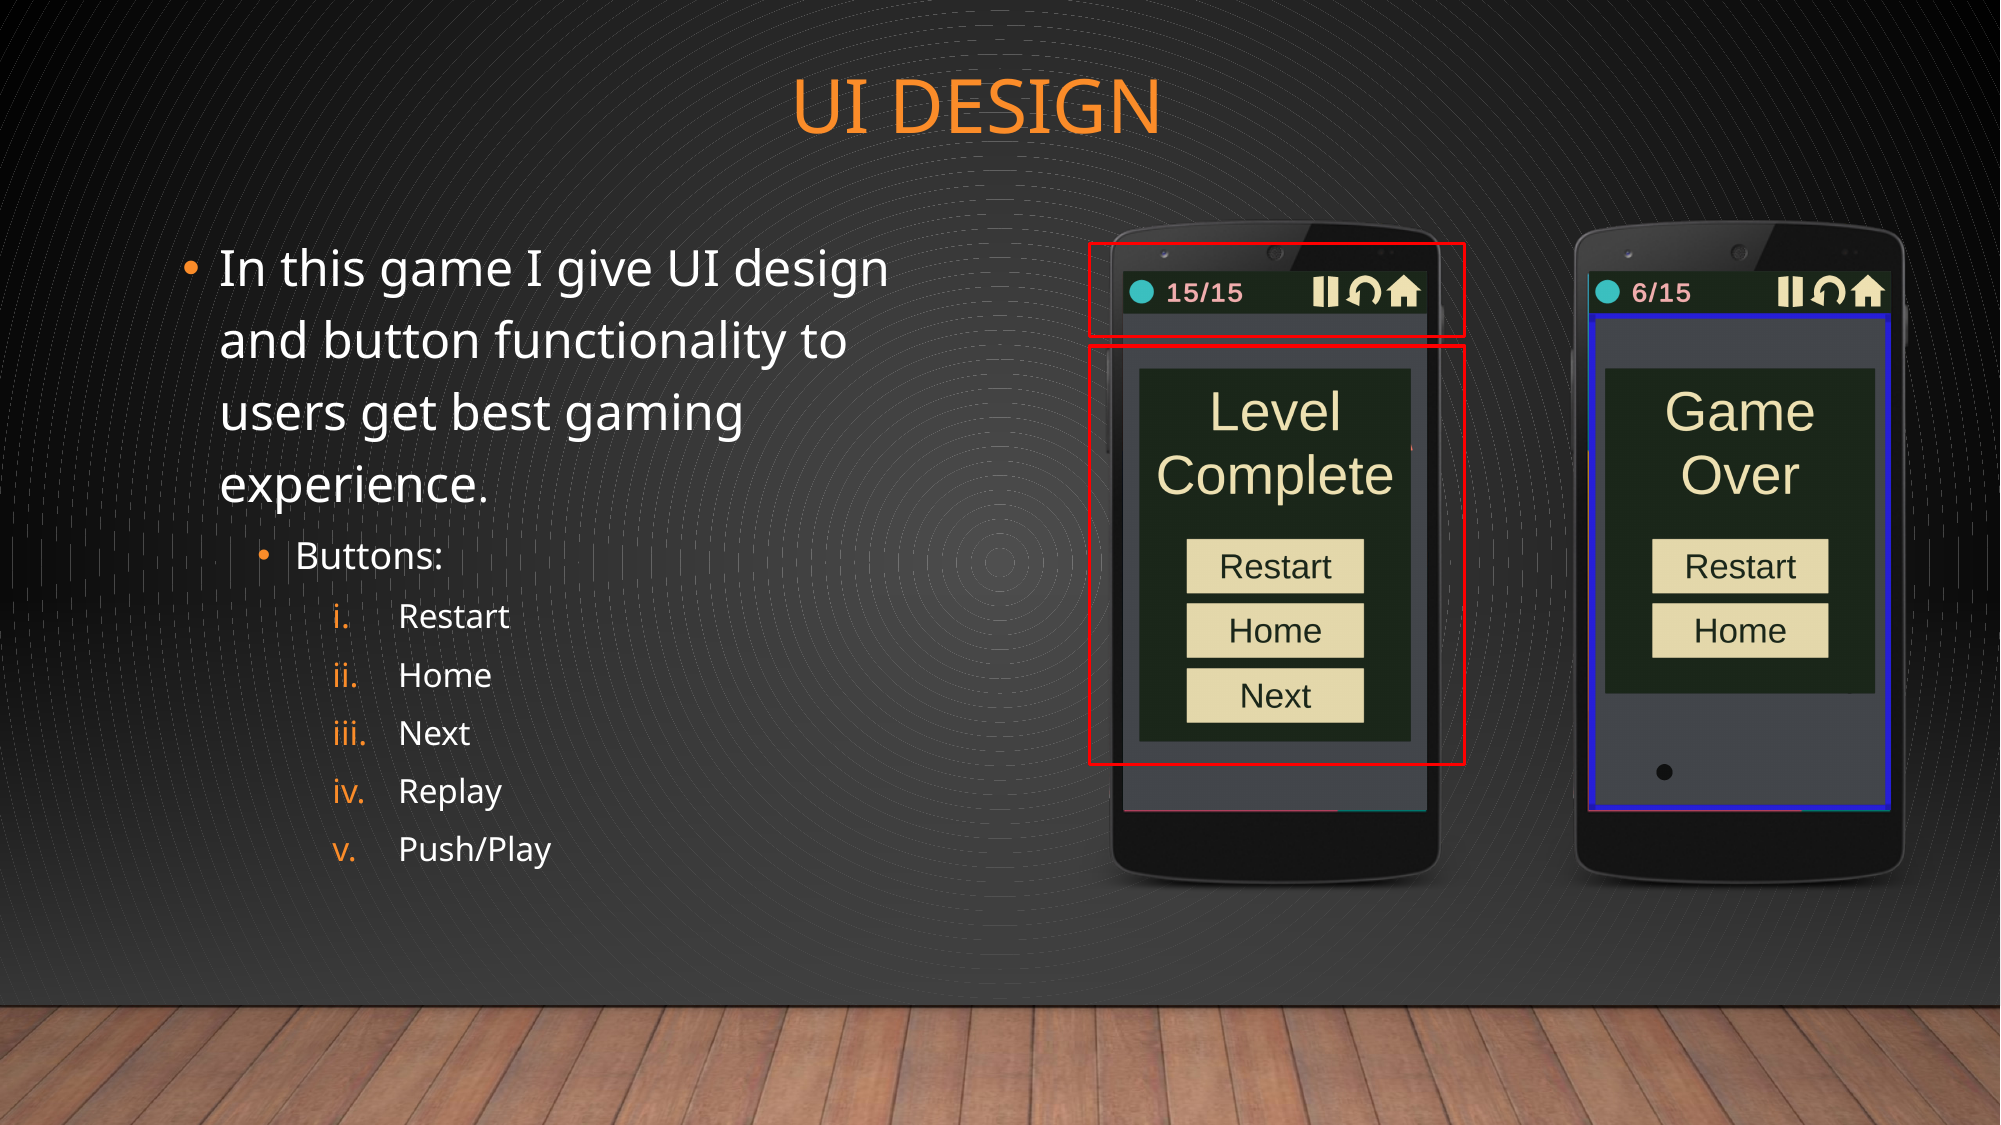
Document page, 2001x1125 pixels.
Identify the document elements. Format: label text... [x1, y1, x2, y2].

picture [1039, 151, 1976, 952]
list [1588, 270, 1891, 810]
list In this game I give UI design and button functionality to users get best gaming experience. Buttons: Restart Home Next Replay Push/Play [167, 217, 930, 952]
title UI design [215, 60, 1740, 159]
picture [0, 1005, 2000, 1125]
